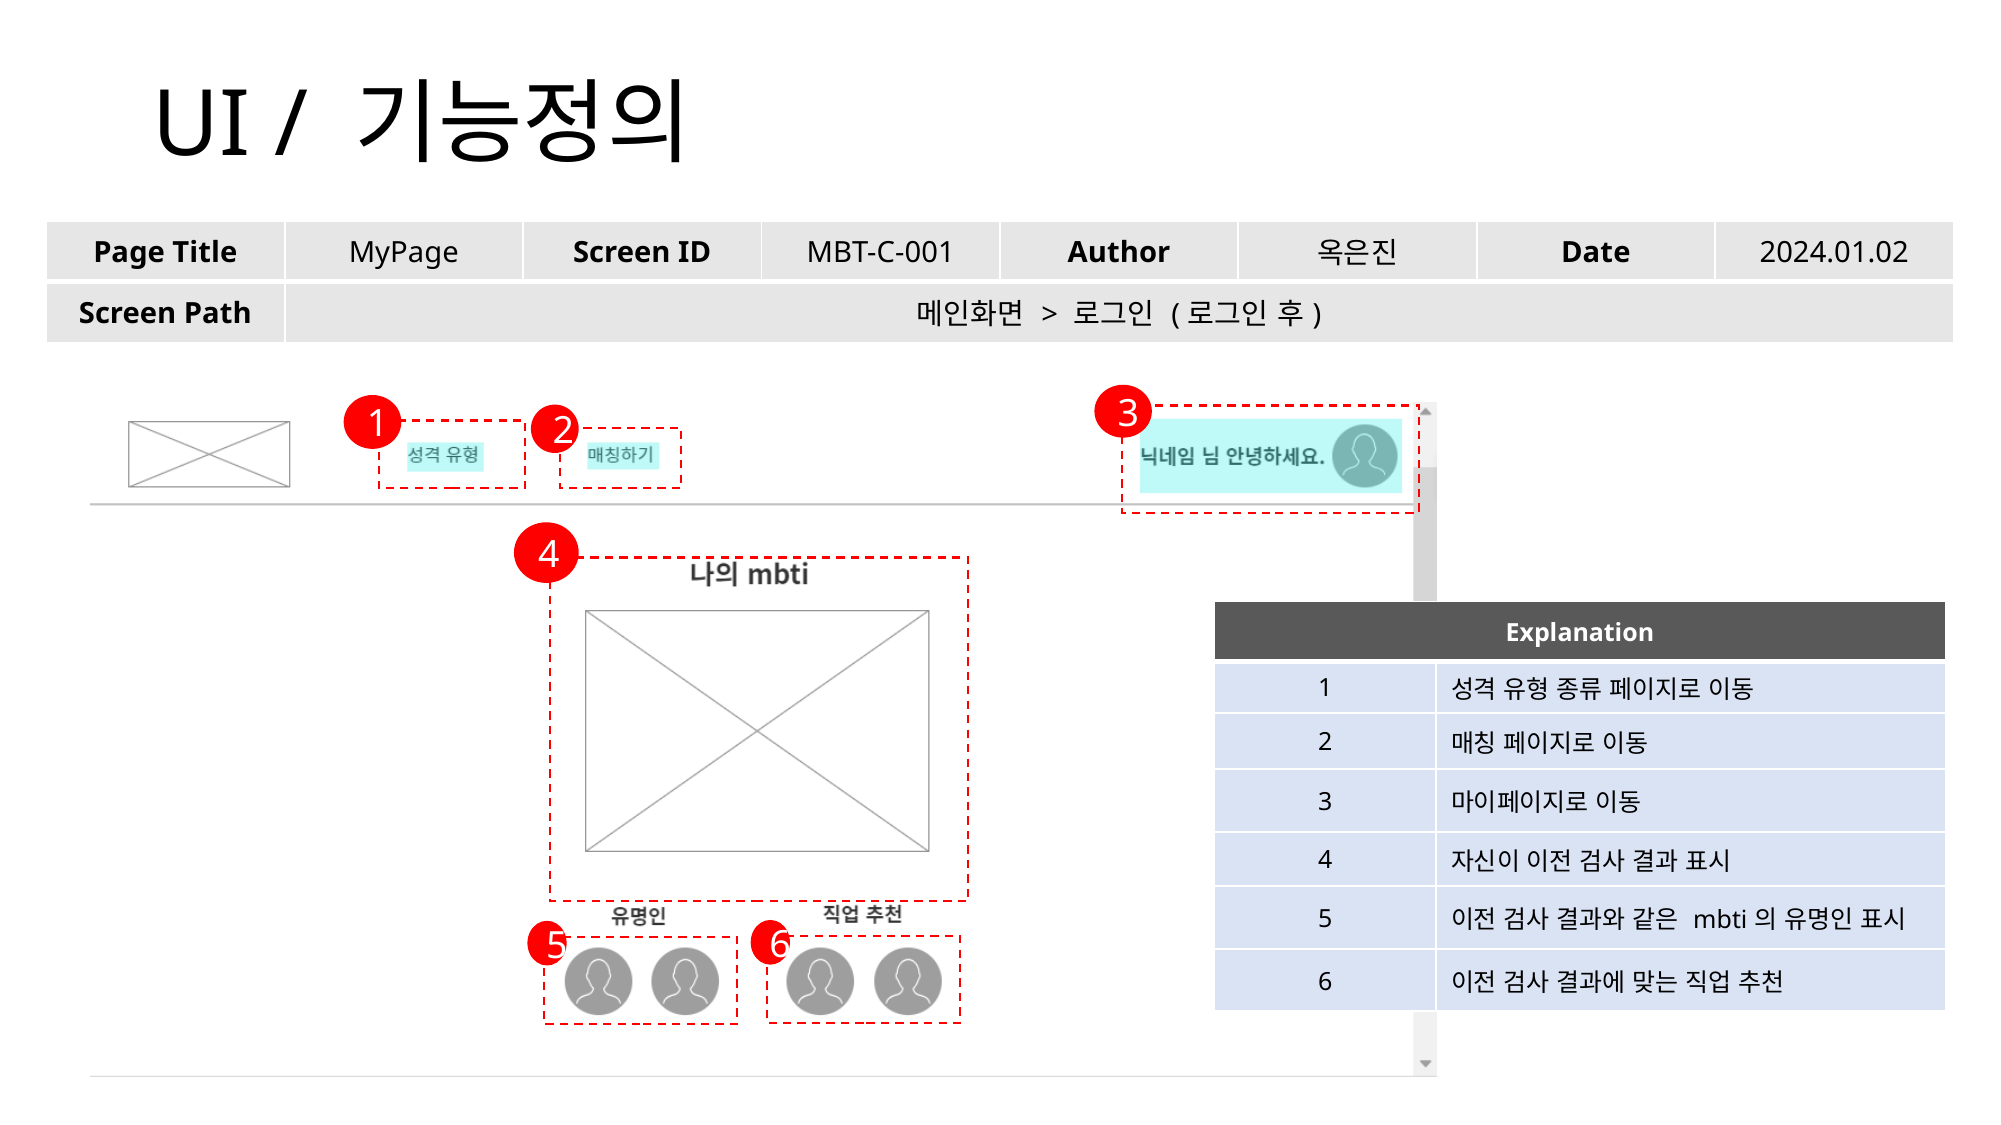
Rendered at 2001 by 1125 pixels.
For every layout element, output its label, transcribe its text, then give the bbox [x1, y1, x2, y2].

table_cell 이전 검사 결과에 맞는 직업 추천 [1437, 950, 1945, 1010]
table_header MBT-C-001 [762, 235, 999, 279]
table_cell 마이페이지로 이동 [1437, 770, 1945, 831]
table_cell 성격 유형 종류 페이지로 이동 [1437, 664, 1945, 712]
table_cell Screen Path [47, 284, 284, 342]
table_cell 메인화면 > 로그인 (로그인 후) [286, 284, 1953, 342]
table_header Date [1478, 235, 1714, 279]
table_cell 이전 검사 결과와 같은 mbti의 유명인 표시 [1437, 887, 1945, 948]
table_header Explanation [1437, 602, 1945, 659]
table_cell 매칭 페이지로 이동 [1437, 714, 1945, 768]
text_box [90, 384, 1437, 1077]
table_header Page Title [47, 222, 284, 279]
table_header Author [1001, 235, 1237, 279]
text_box UI / 기능정의 [137, 16, 1863, 235]
table_header 2024.01.02 [1716, 222, 1953, 279]
table_header 옥은진 [1239, 235, 1476, 279]
table_header MyPage [286, 235, 522, 279]
table_header Screen ID [524, 235, 761, 279]
table_cell 자신이 이전 검사 결과 표시 [1437, 833, 1945, 885]
